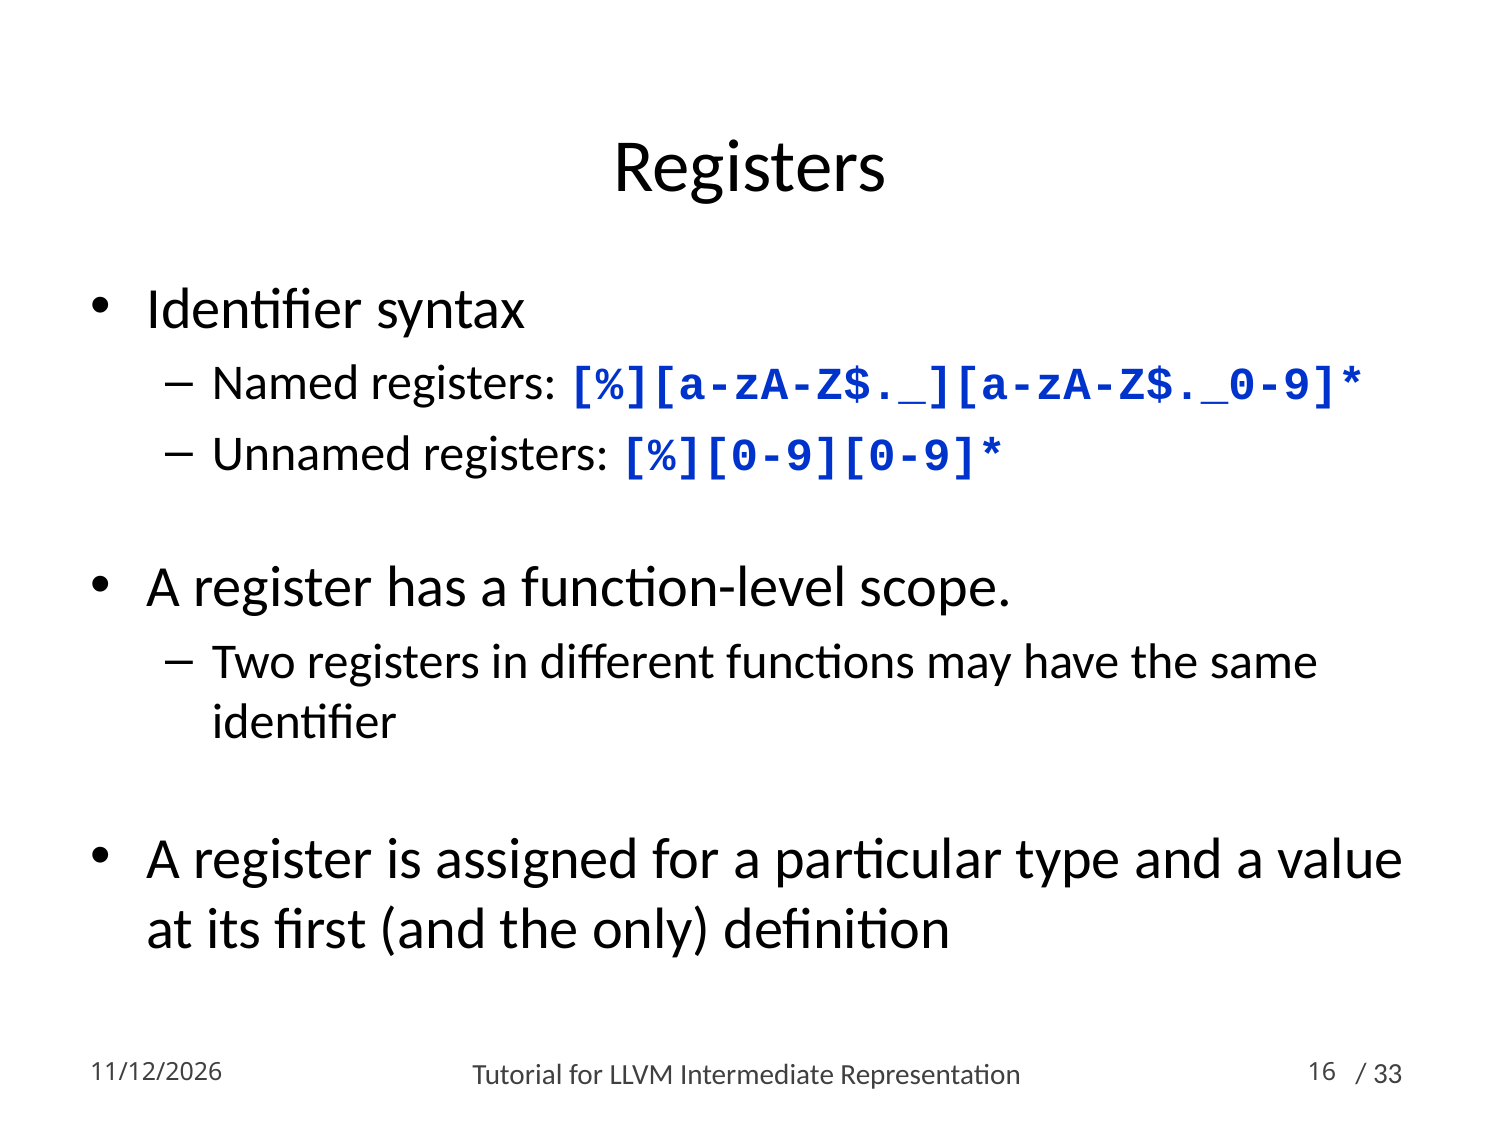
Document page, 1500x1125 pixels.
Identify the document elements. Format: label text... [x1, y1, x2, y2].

footer Tutorial for LLVM Intermediate Representation [240, 1042, 1260, 1103]
title Registers [75, 67, 1425, 256]
list Identifier syntax Named registers: [%][a-zA-Z$._][a-zA-Z$._0-9]* Unnamed registers: [%][0-9][0-9]* A register has a function-level scope. Two registers in different functions may have the same identifier A register is assigned for a particular type and a value at its first (and the only) definition [75, 262, 1424, 1024]
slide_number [75, 1042, 240, 1103]
slide_number 16 [1281, 1042, 1352, 1103]
